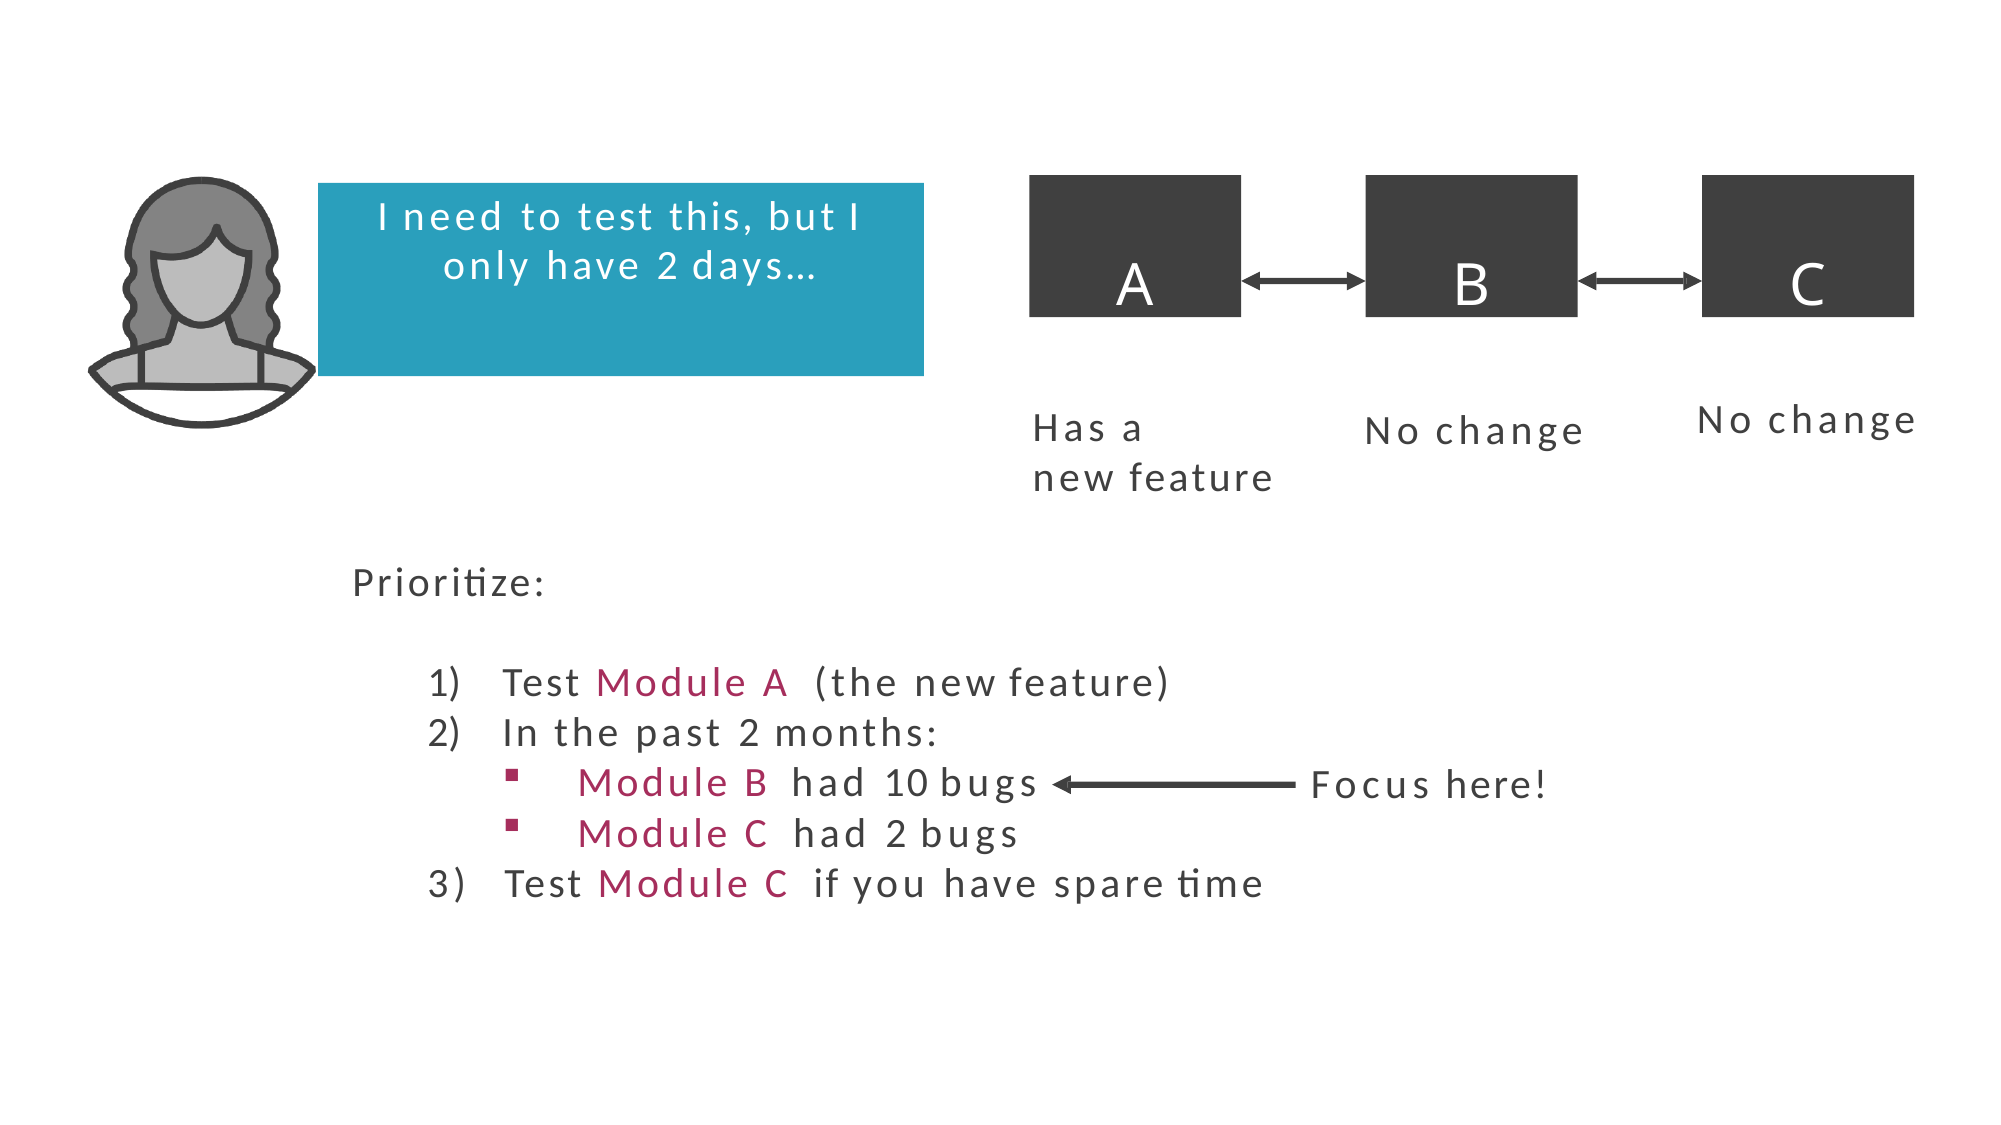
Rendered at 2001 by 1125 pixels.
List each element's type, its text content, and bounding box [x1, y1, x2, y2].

text_box [1052, 775, 1296, 795]
text_box Module C had 2 bugs 3) Test Module C if you have spare time [425, 803, 1274, 906]
text_box Focus here! [1308, 755, 1556, 808]
title I need to test this, but I only have 2 days… [318, 182, 924, 377]
text_box [1241, 271, 1366, 291]
text_box [85, 174, 318, 431]
text_box [1577, 271, 1703, 291]
text_box Prioritize: Test Module A (the new feature) In the past 2 months: [350, 553, 1179, 755]
text_box No change [1694, 390, 1925, 443]
text_box Module B had 10 bugs [500, 753, 1042, 803]
text_box C [1702, 175, 1915, 318]
text_box A [1029, 175, 1242, 318]
text_box B [1365, 175, 1578, 318]
text_box Has a new feature [1030, 397, 1283, 500]
text_box No change [1362, 400, 1592, 453]
